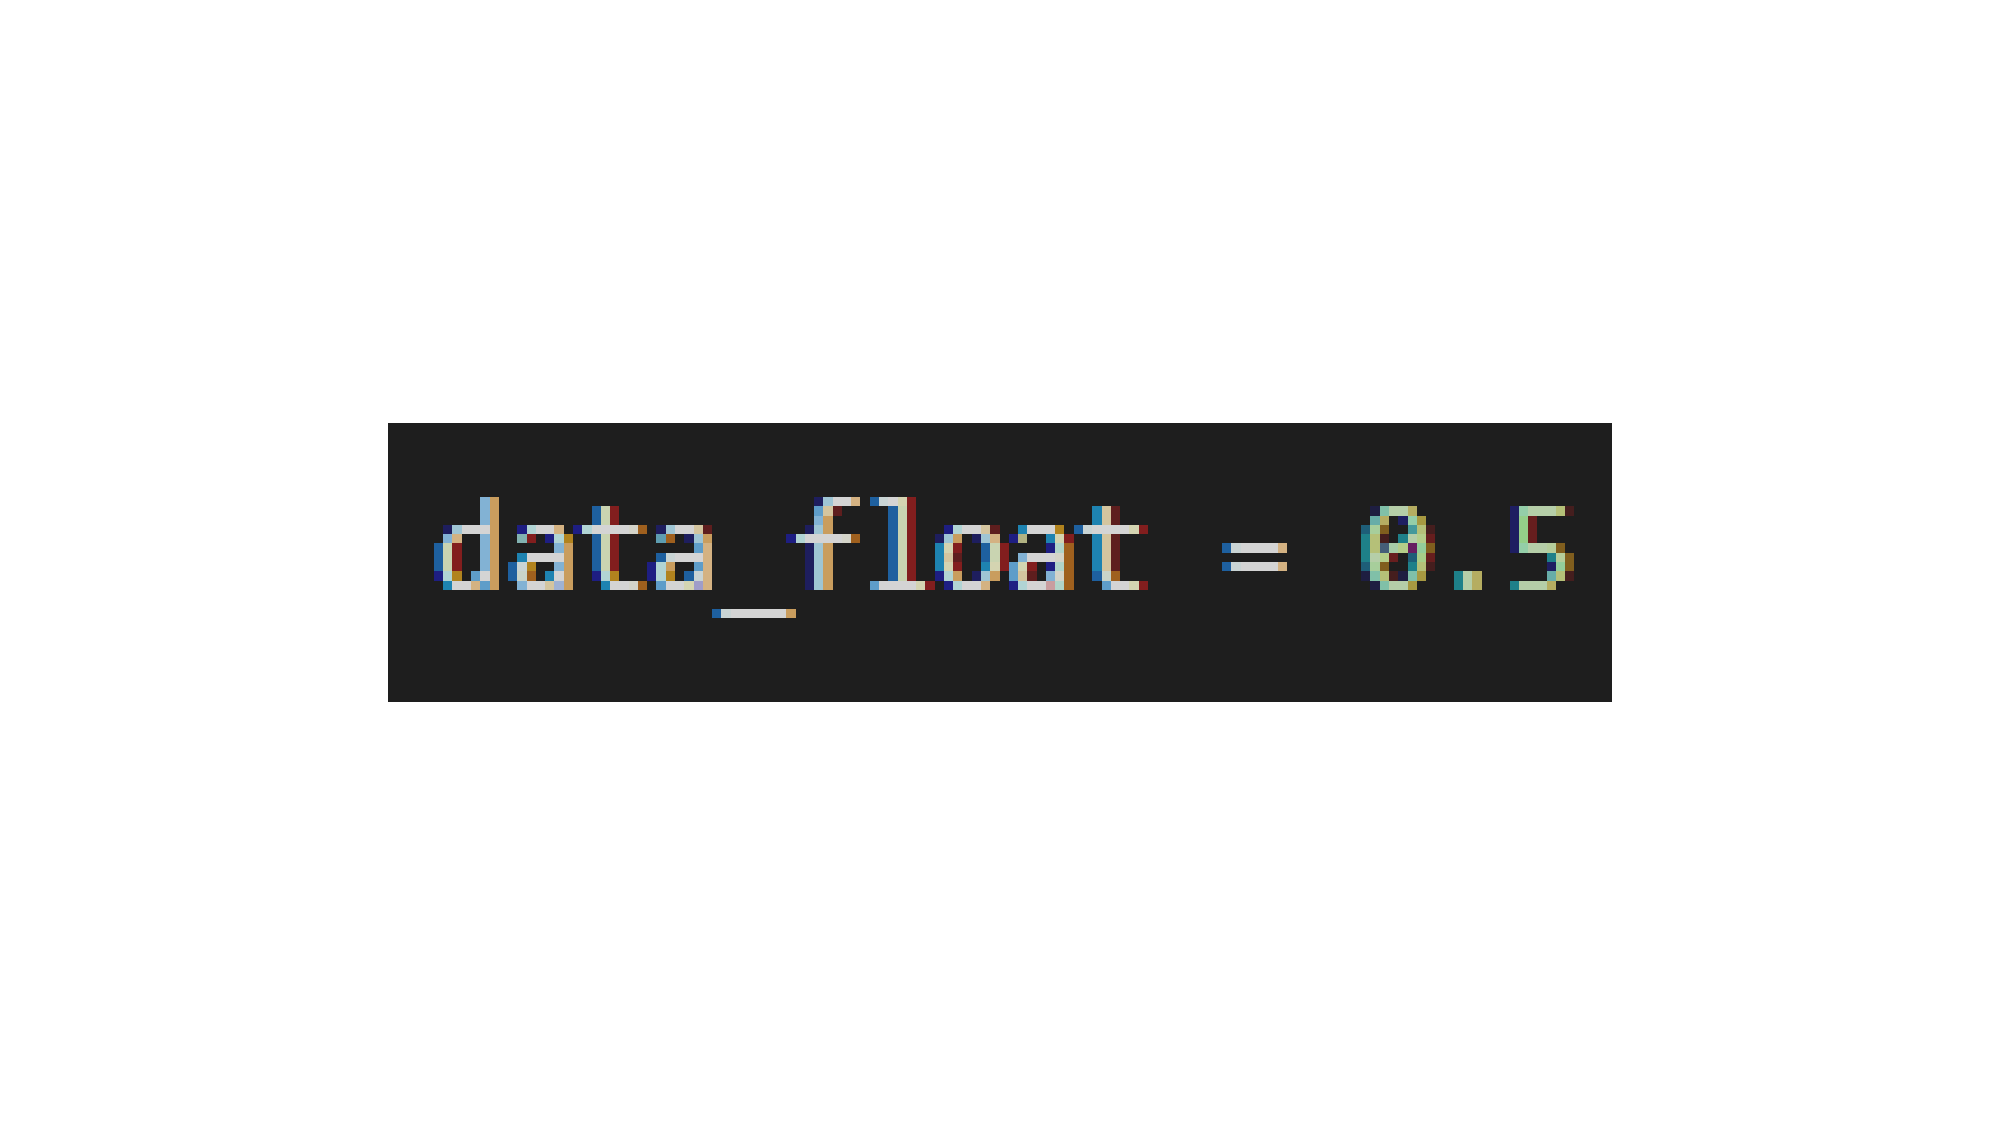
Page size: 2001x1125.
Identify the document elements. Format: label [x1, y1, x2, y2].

picture [388, 423, 1612, 702]
